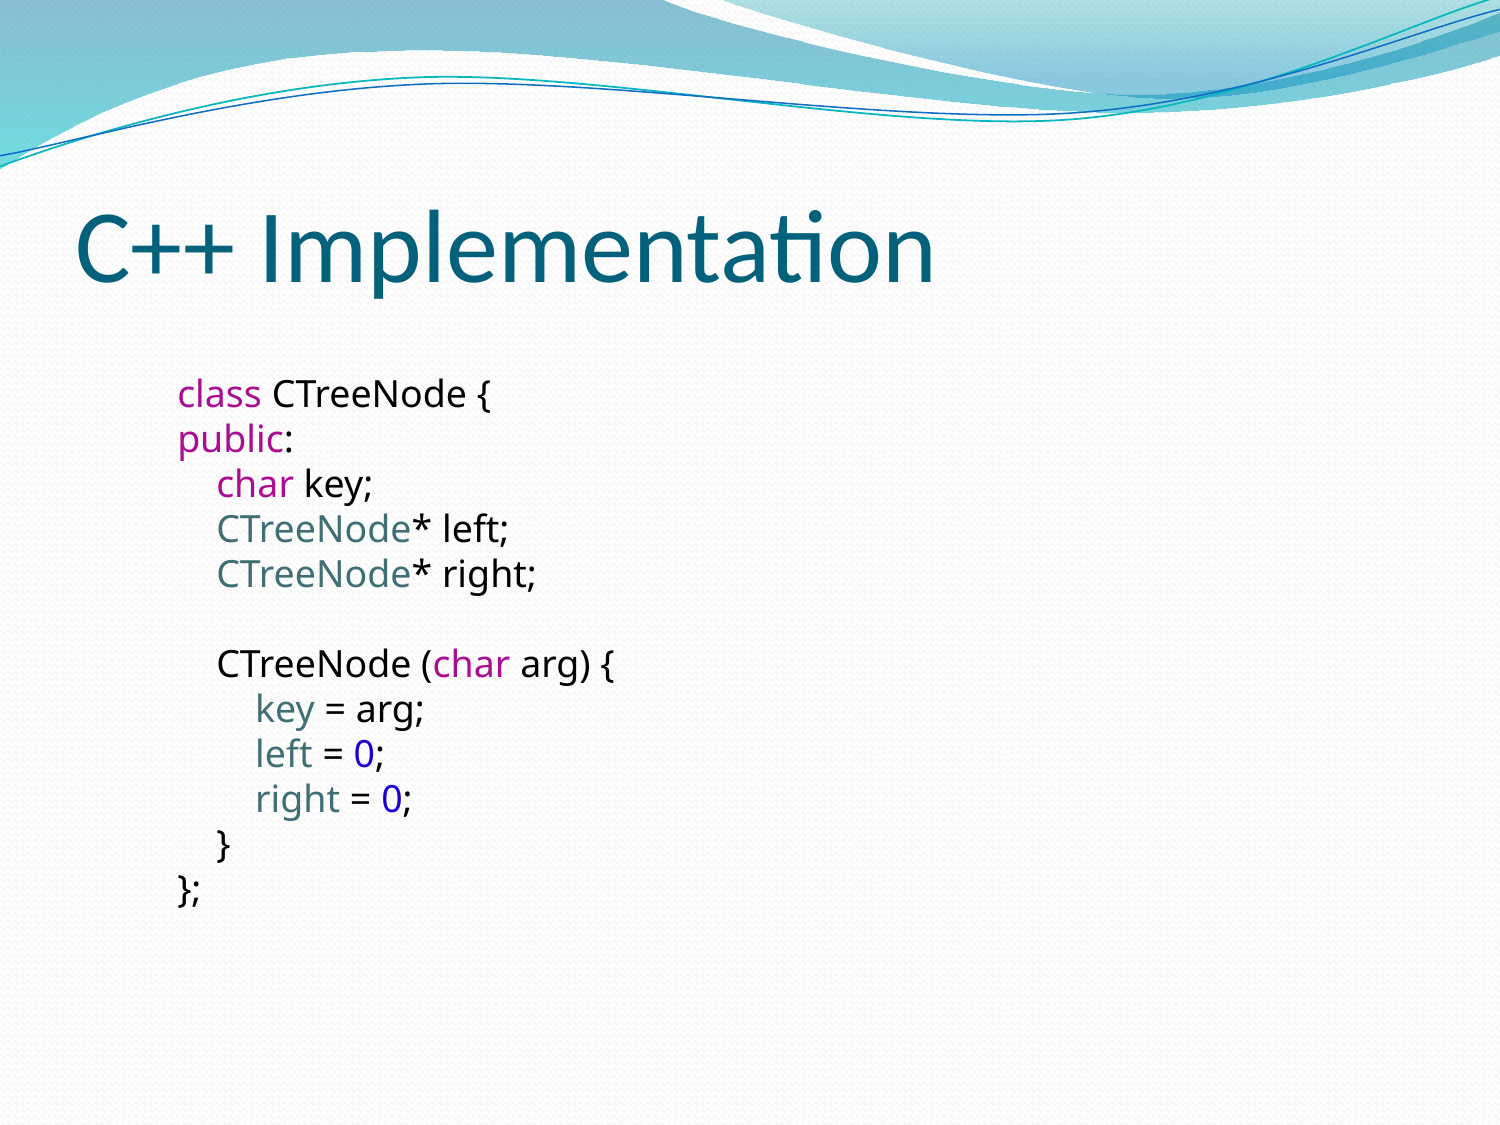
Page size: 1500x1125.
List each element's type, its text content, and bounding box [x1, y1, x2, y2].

text_box class CTreeNode { public: char key; CTreeNode* left; CTreeNode* right; CTreeNode (char arg) { key = arg; left = 0; right = 0; } }; [162, 362, 1325, 918]
title C++ Implementation [75, 115, 1425, 303]
